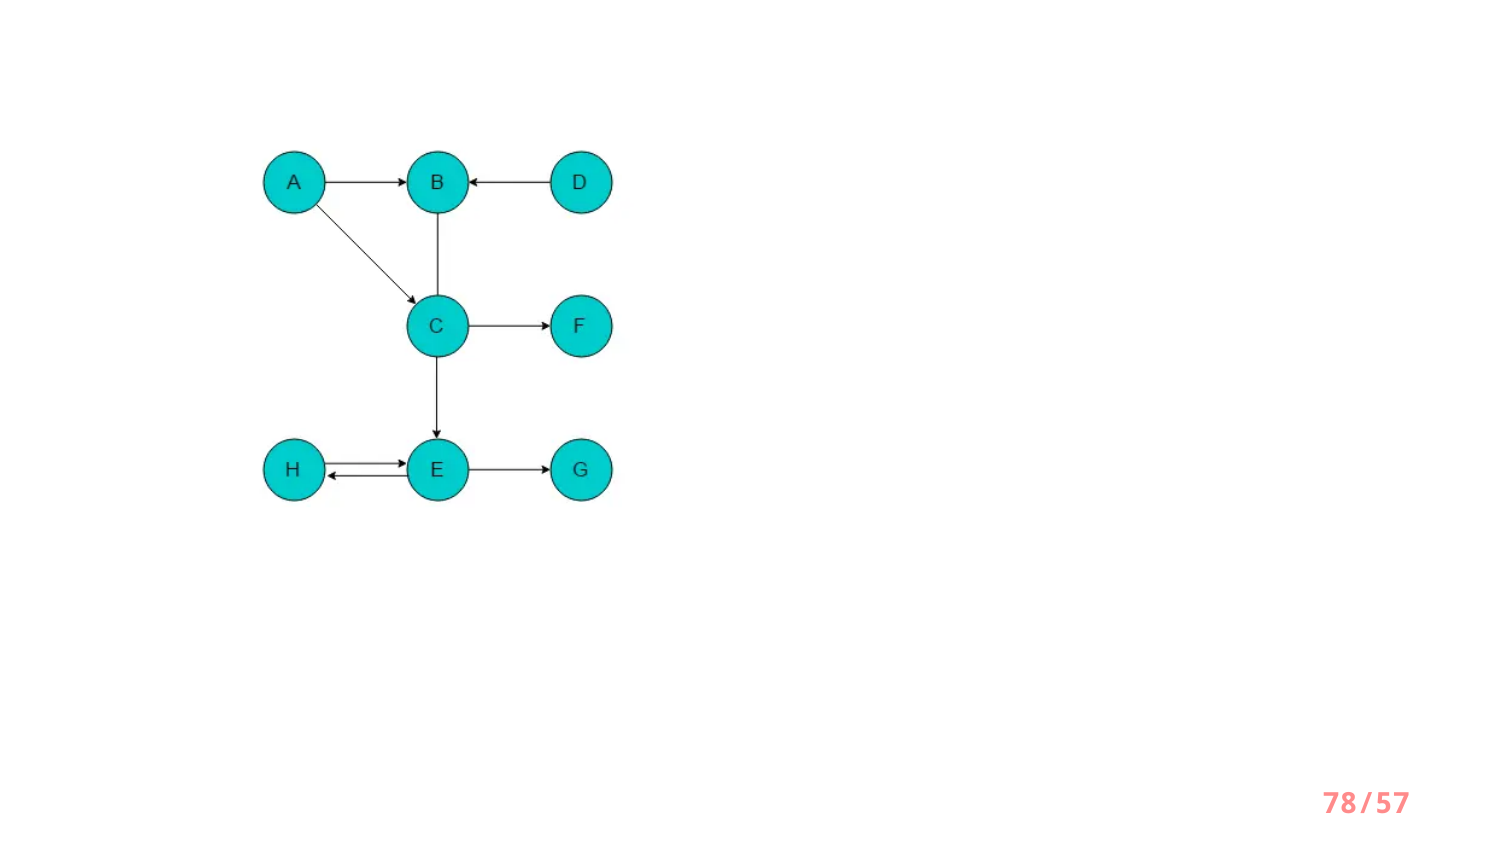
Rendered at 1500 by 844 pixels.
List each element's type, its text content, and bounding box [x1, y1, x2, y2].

slide_number /57 [1074, 782, 1425, 827]
picture [235, 124, 646, 508]
